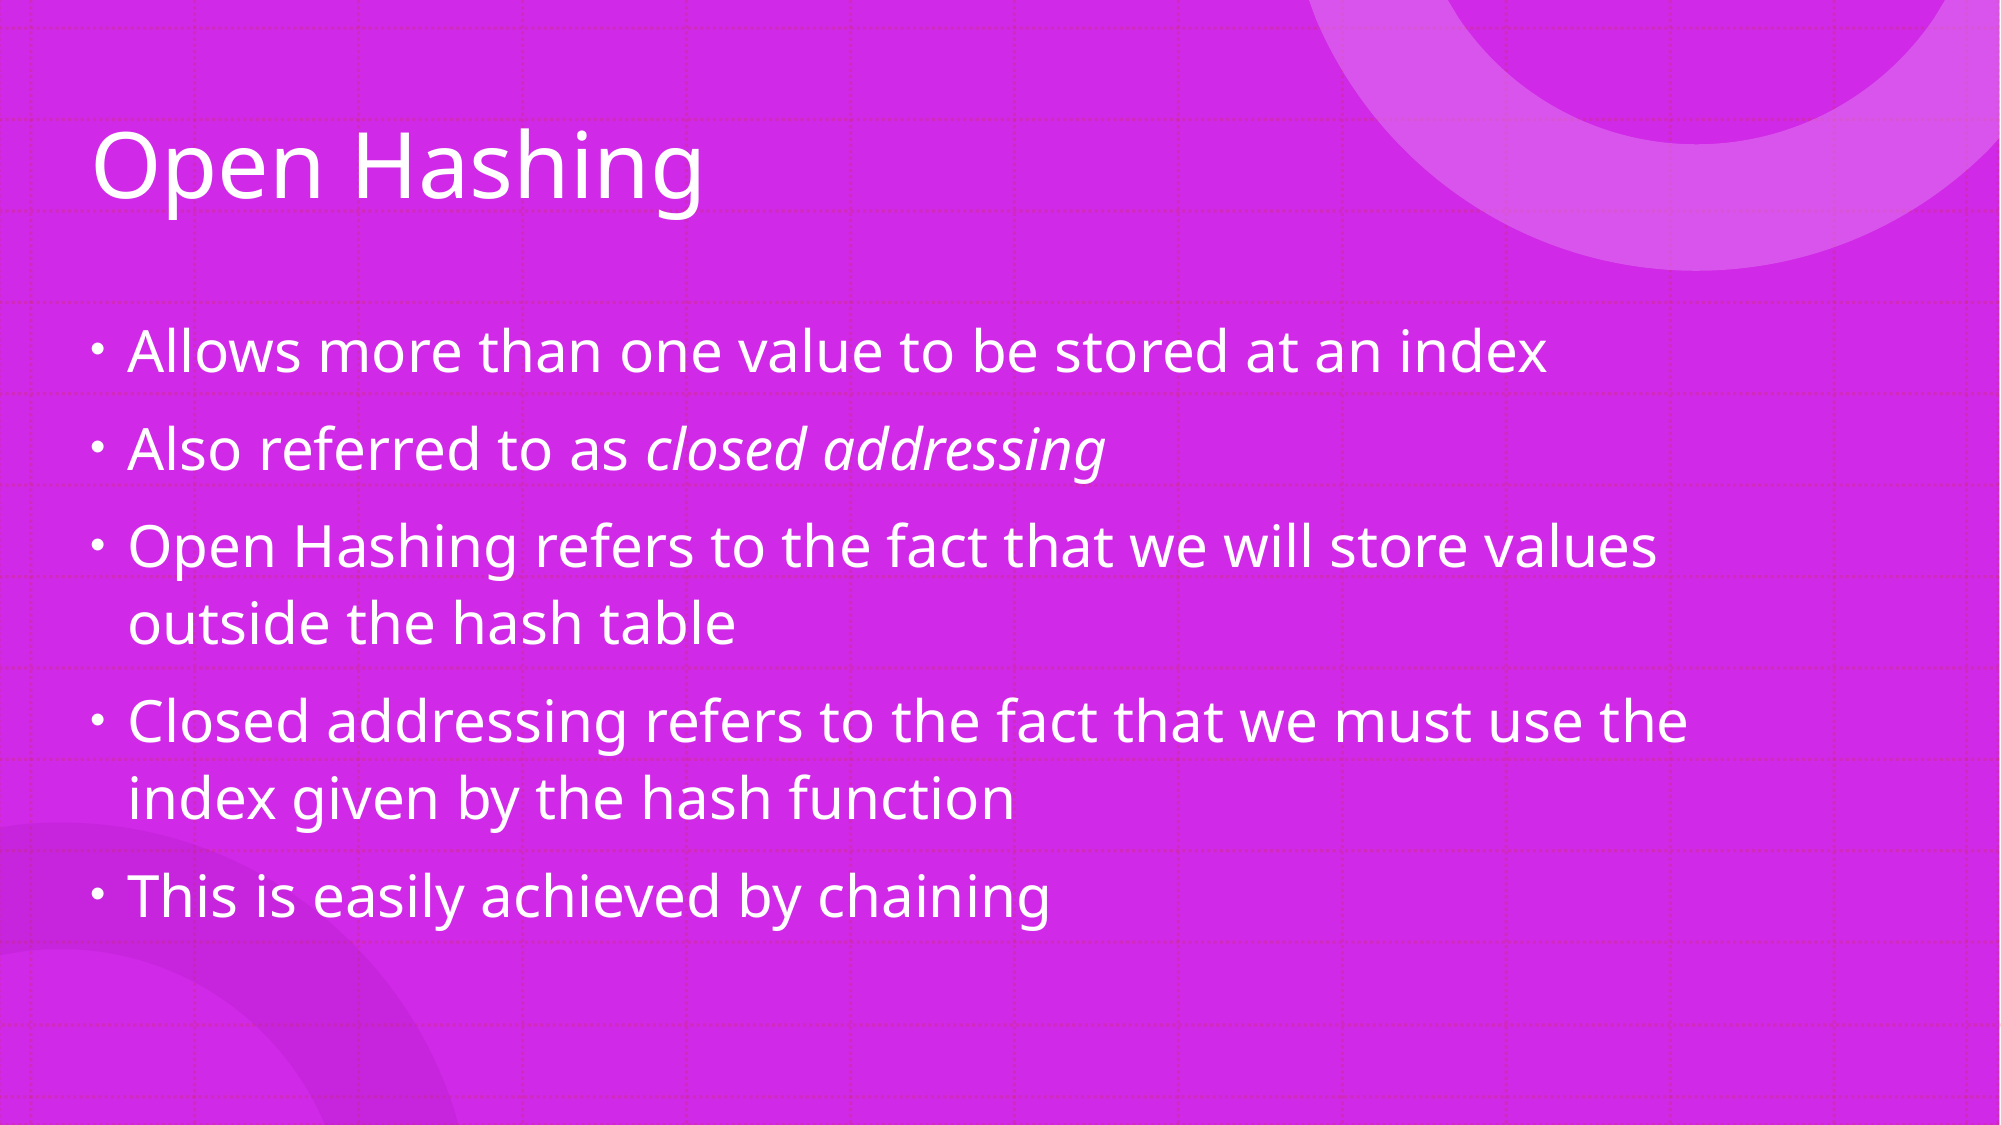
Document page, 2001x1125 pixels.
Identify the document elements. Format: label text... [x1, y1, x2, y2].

list Allows more than one value to be stored at an index Also referred to as closed addressing Open Hashing refers to the fact that we will store values outside the hash table Closed addressing refers to the fact that we must use the index given by the hash function This is easily achieved by chaining [75, 299, 1834, 1014]
title Open Hashing [75, 59, 1834, 278]
